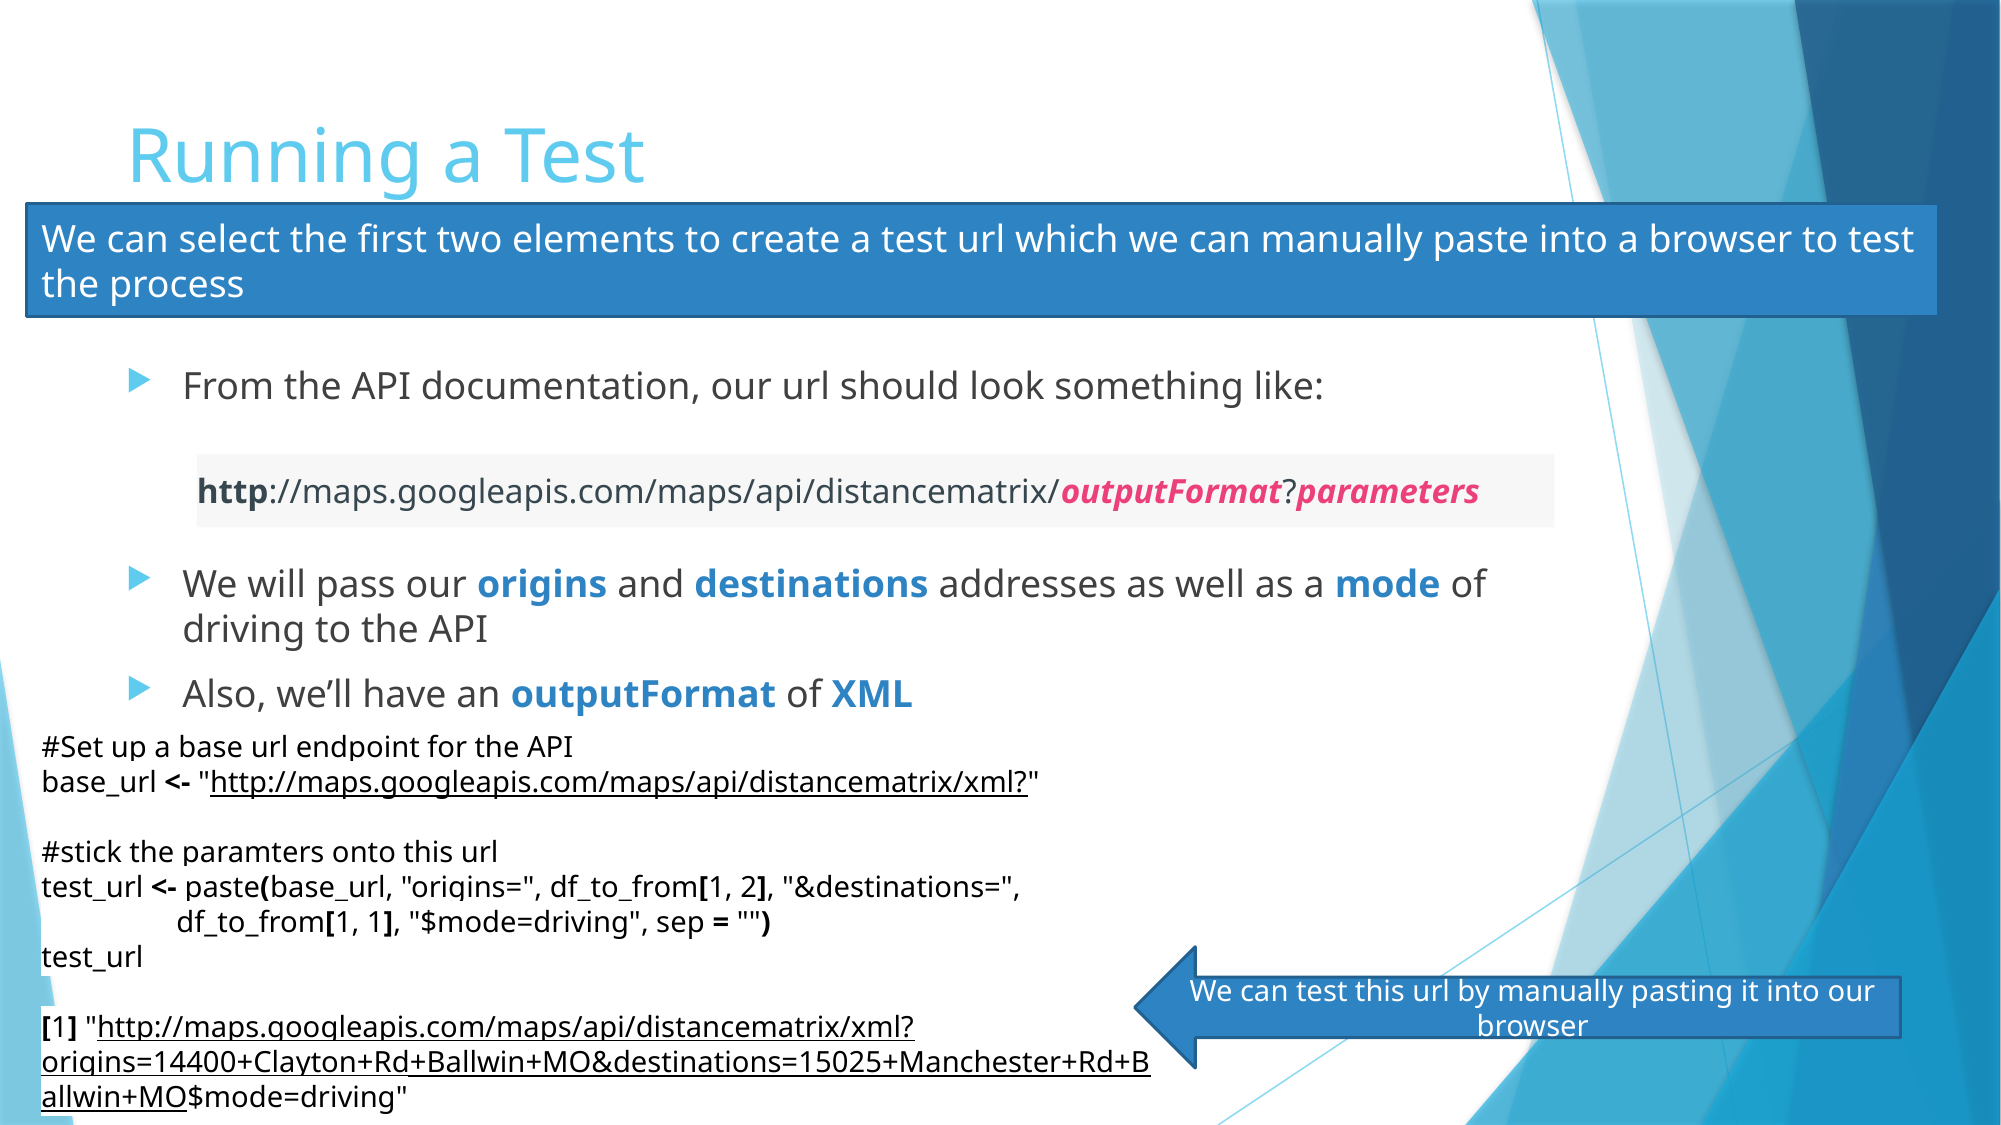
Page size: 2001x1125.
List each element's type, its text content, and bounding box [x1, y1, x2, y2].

text_box We can select the first two elements to create a test url which we can manually paste into a browser to test the process [25, 202, 1940, 318]
list From the API documentation, our url should look something like: We will pass our origins and destinations addresses as well as a mode of driving to the API Also, we’ll have an outputFormat of XML [111, 354, 1522, 975]
text_box We can test this url by manually pasting it into our browser [1133, 945, 1902, 1070]
text_box http://maps.googleapis.com/maps/api/distancematrix/outputFormat?parameters [196, 454, 1555, 528]
title Running a Test [111, 99, 1522, 202]
text_box #Set up a base url endpoint for the API base_url <- "http://maps.googleapis.com/maps/api/distancematrix/xml?" #stick the paramters onto this url test_url <- paste(base_url, "origins=", df_to_from[1, 2], "&destinations=", df_to_from[1, 1], "$mode=driving", sep = "") test_url [1] "http://maps.googleapis.com/maps/api/distancematrix/xml?origins=14400+Clayton+Rd+Ballwin+MO&destinations=15025+Manchester+Rd+Ballwin+MO$mode=driving" [26, 721, 1172, 1121]
